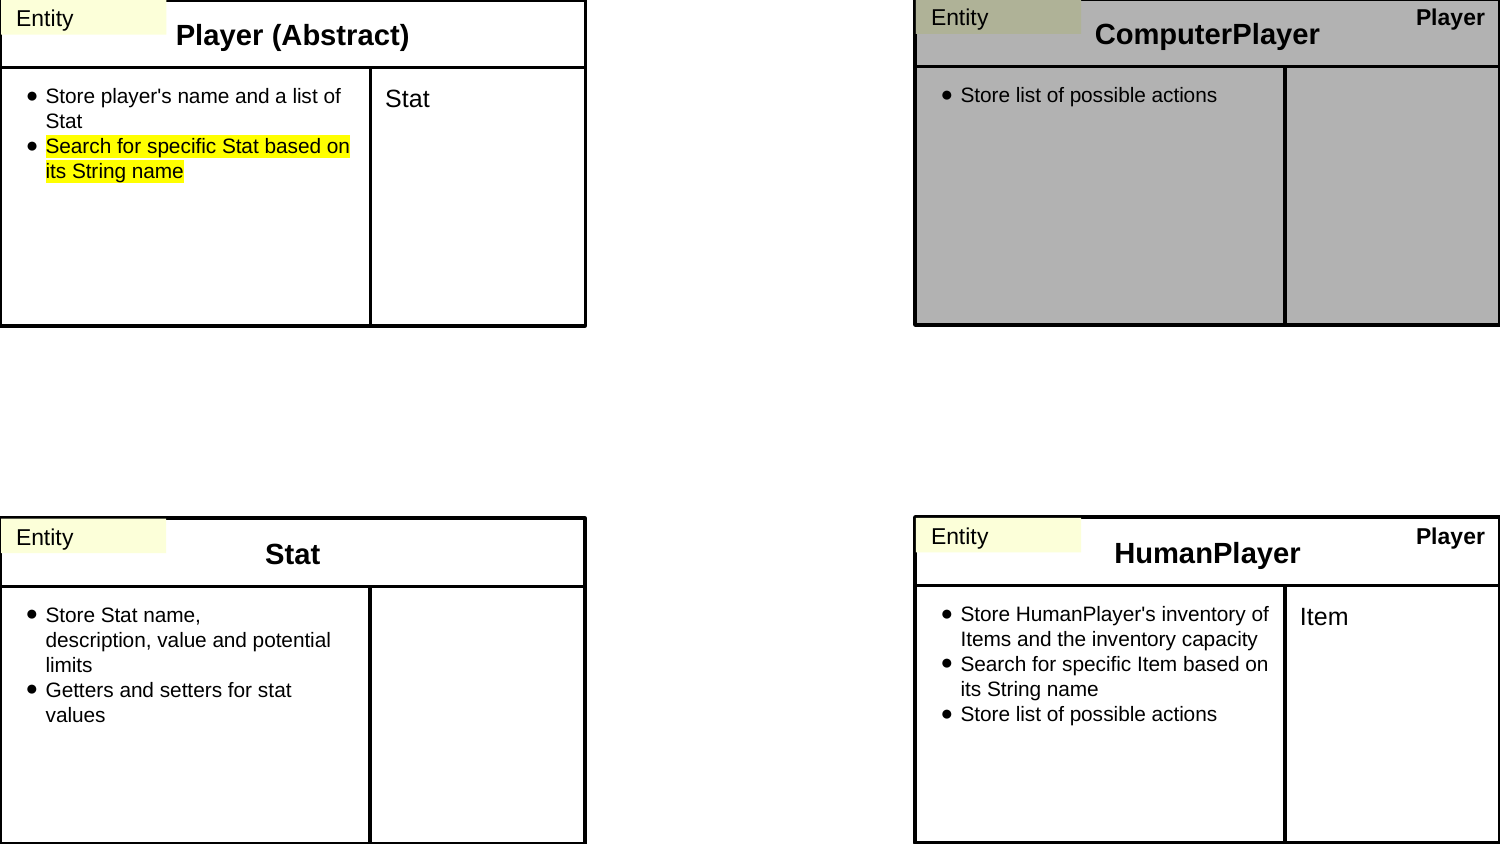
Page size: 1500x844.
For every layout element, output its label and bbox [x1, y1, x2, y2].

text_box [0, 0, 586, 326]
text_box [0, 518, 586, 844]
text_box [915, 517, 1500, 844]
text_box [915, 0, 1500, 325]
